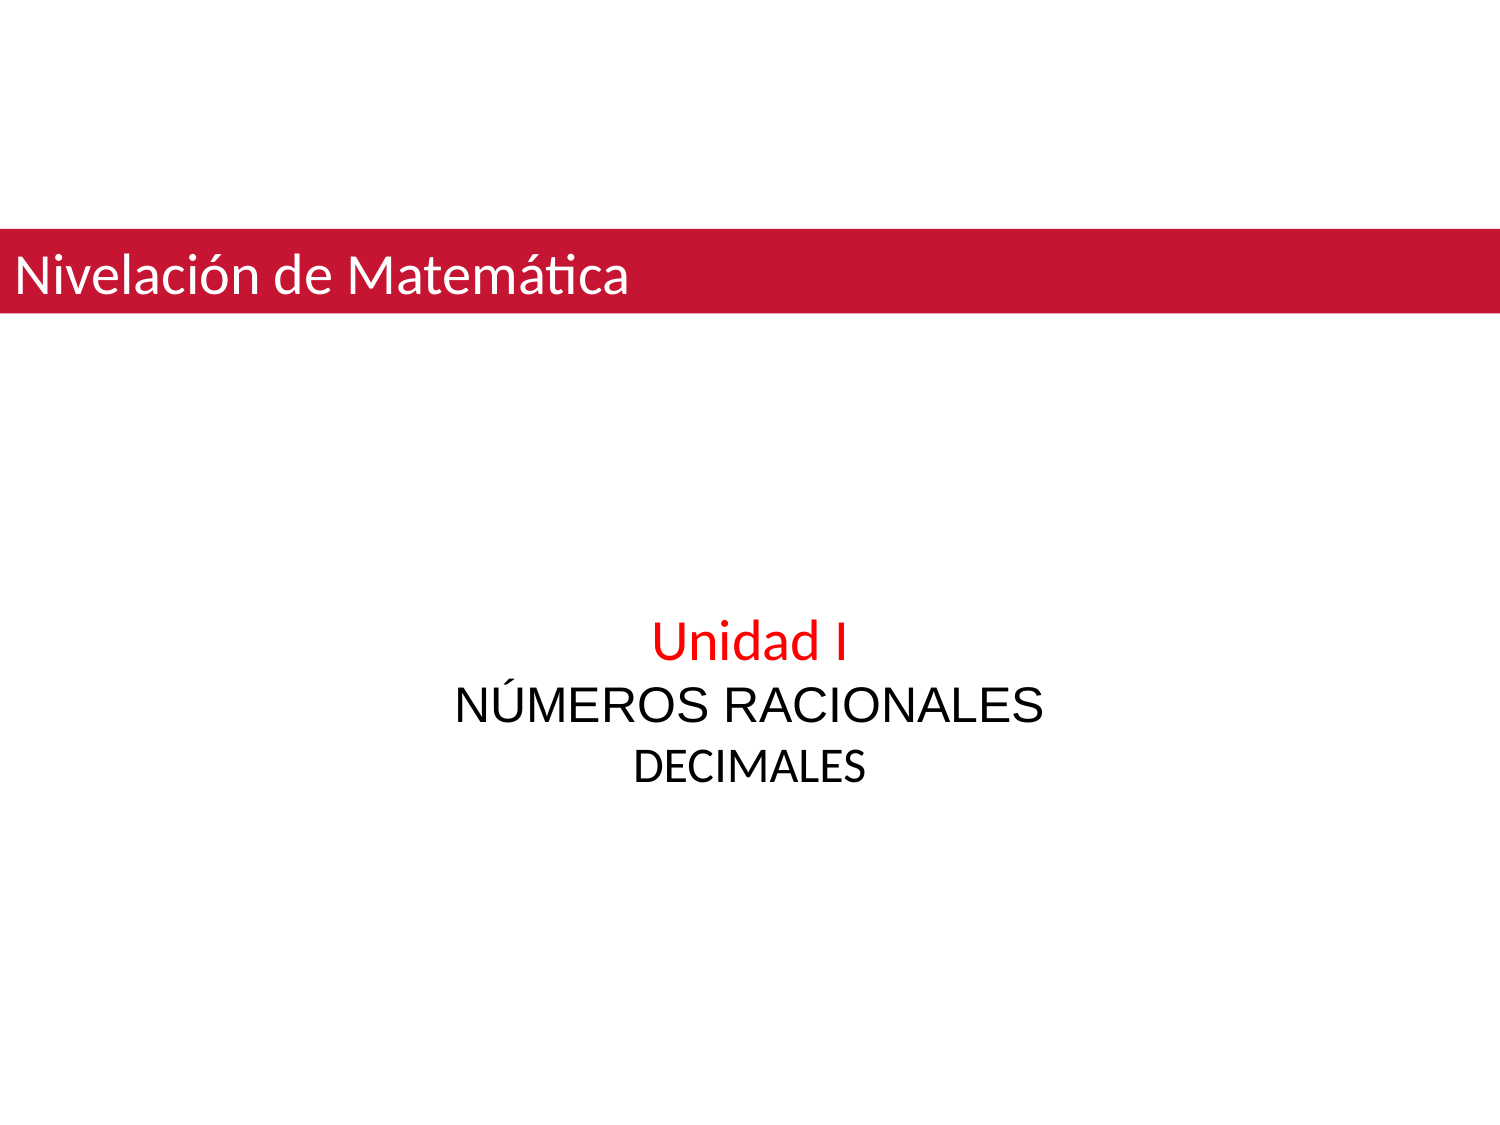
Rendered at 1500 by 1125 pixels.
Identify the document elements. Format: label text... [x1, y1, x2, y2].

text_box Nivelación de Matemática [0, 228, 1500, 314]
text_box Unidad I NÚMEROS RACIONALES DECIMALES [105, 594, 1395, 800]
